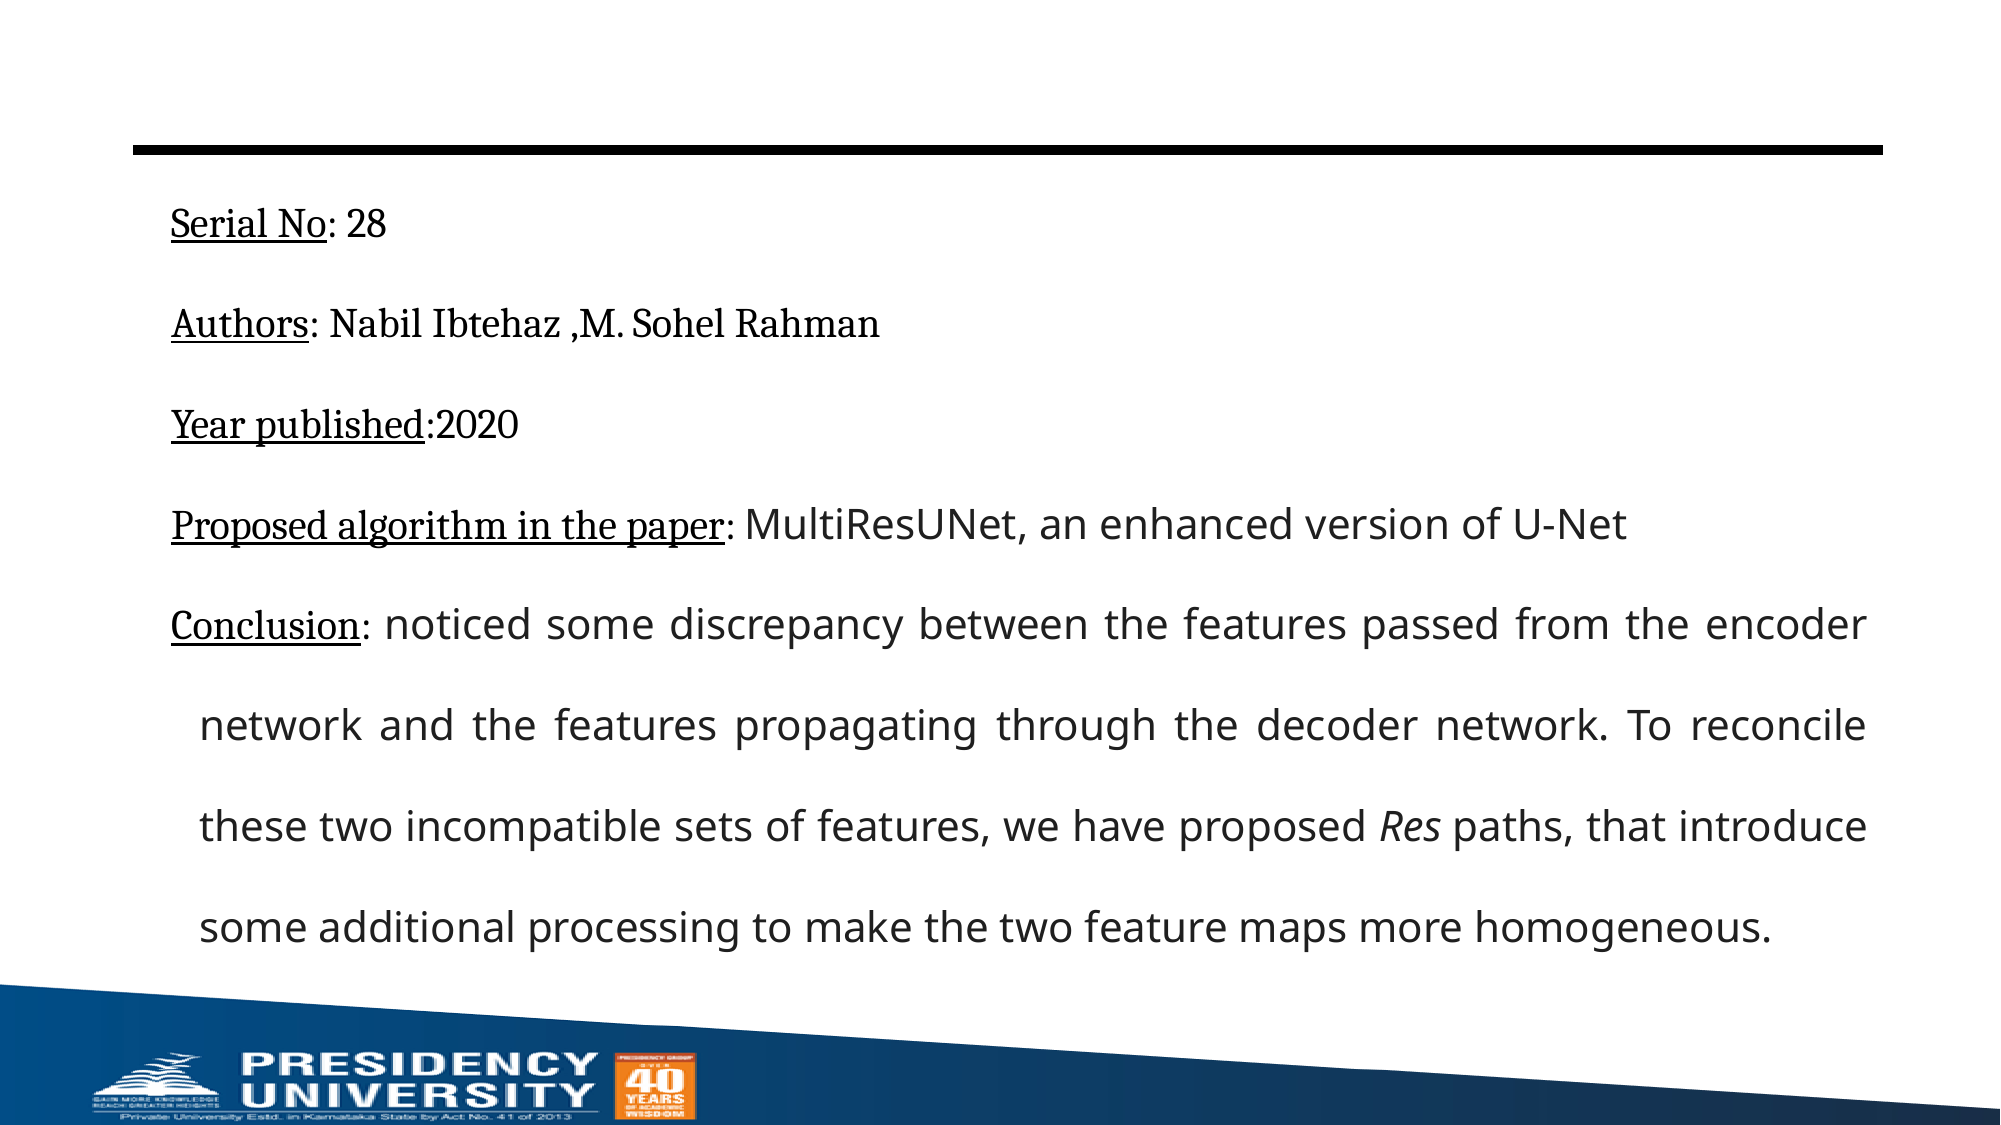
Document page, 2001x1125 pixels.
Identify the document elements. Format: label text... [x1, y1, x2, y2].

picture [0, 982, 2000, 1125]
list Serial No: 28 Authors: Nabil Ibtehaz ,M. Sohel Rahman Year published:2020 Proposed algorithm in the paper: MultiResUNet, an enhanced version of U-Net Conclusion: noticed some discrepancy between the features passed from the encoder network and the features propagating through the decoder network. To reconcile these two incompatible sets of features, we have proposed Res paths, that introduce some additional processing to make the two feature maps more homogeneous. [133, 187, 1884, 1000]
